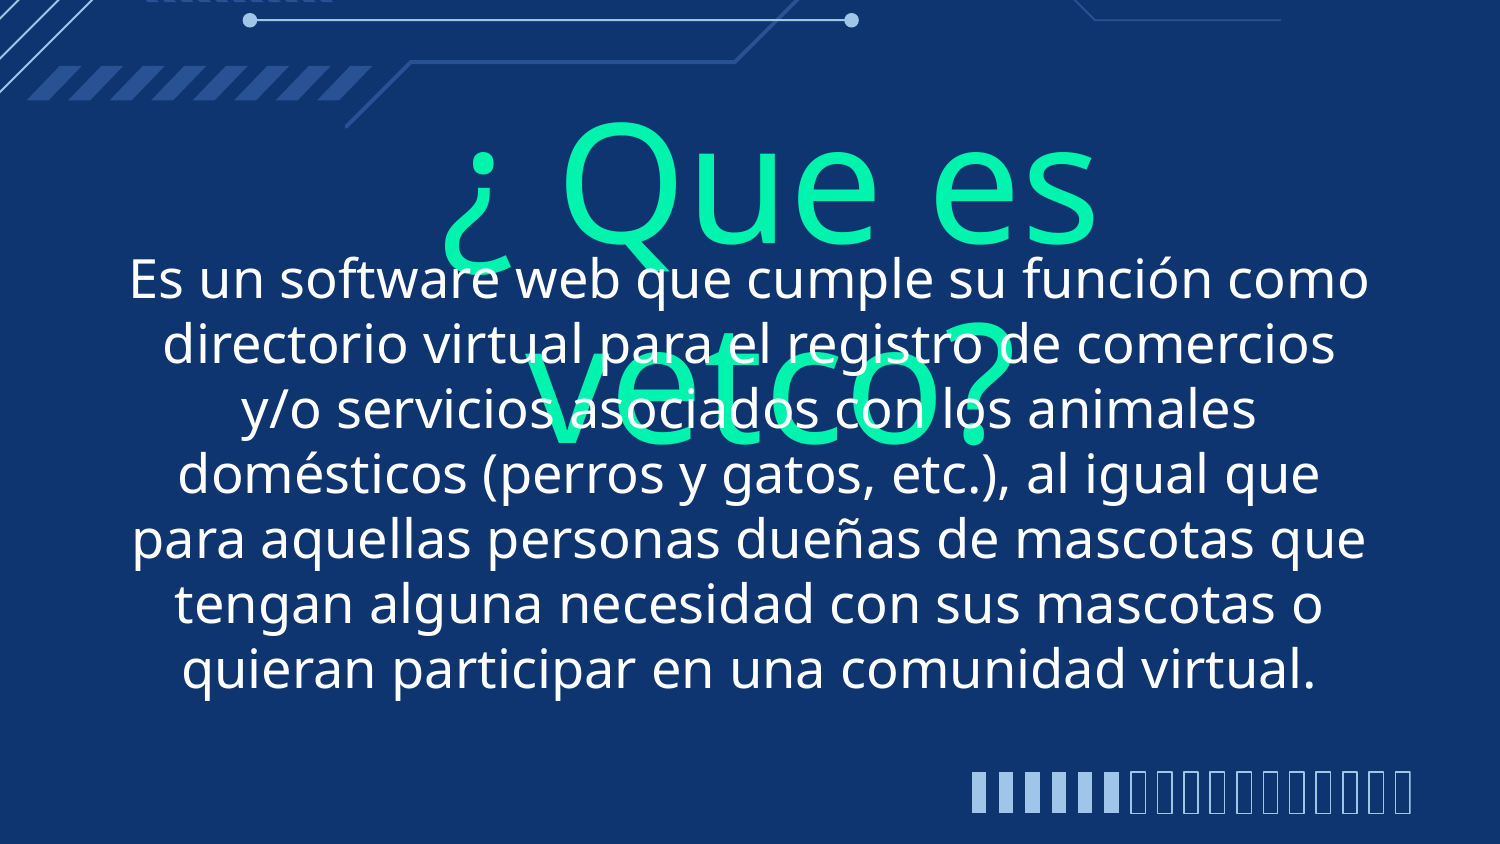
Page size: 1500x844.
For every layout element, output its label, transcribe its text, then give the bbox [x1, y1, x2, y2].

list Es un software web que cumple su función como directorio virtual para el registro de comercios y/o servicios asociados con los animales domésticos (perros y gatos, etc.), al igual que para aquellas personas dueñas de mascotas que tengan alguna necesidad con sus mascotas o quieran participar en una comunidad virtual. [118, 244, 1382, 745]
title ¿ Que es vetco? [266, 77, 1276, 211]
